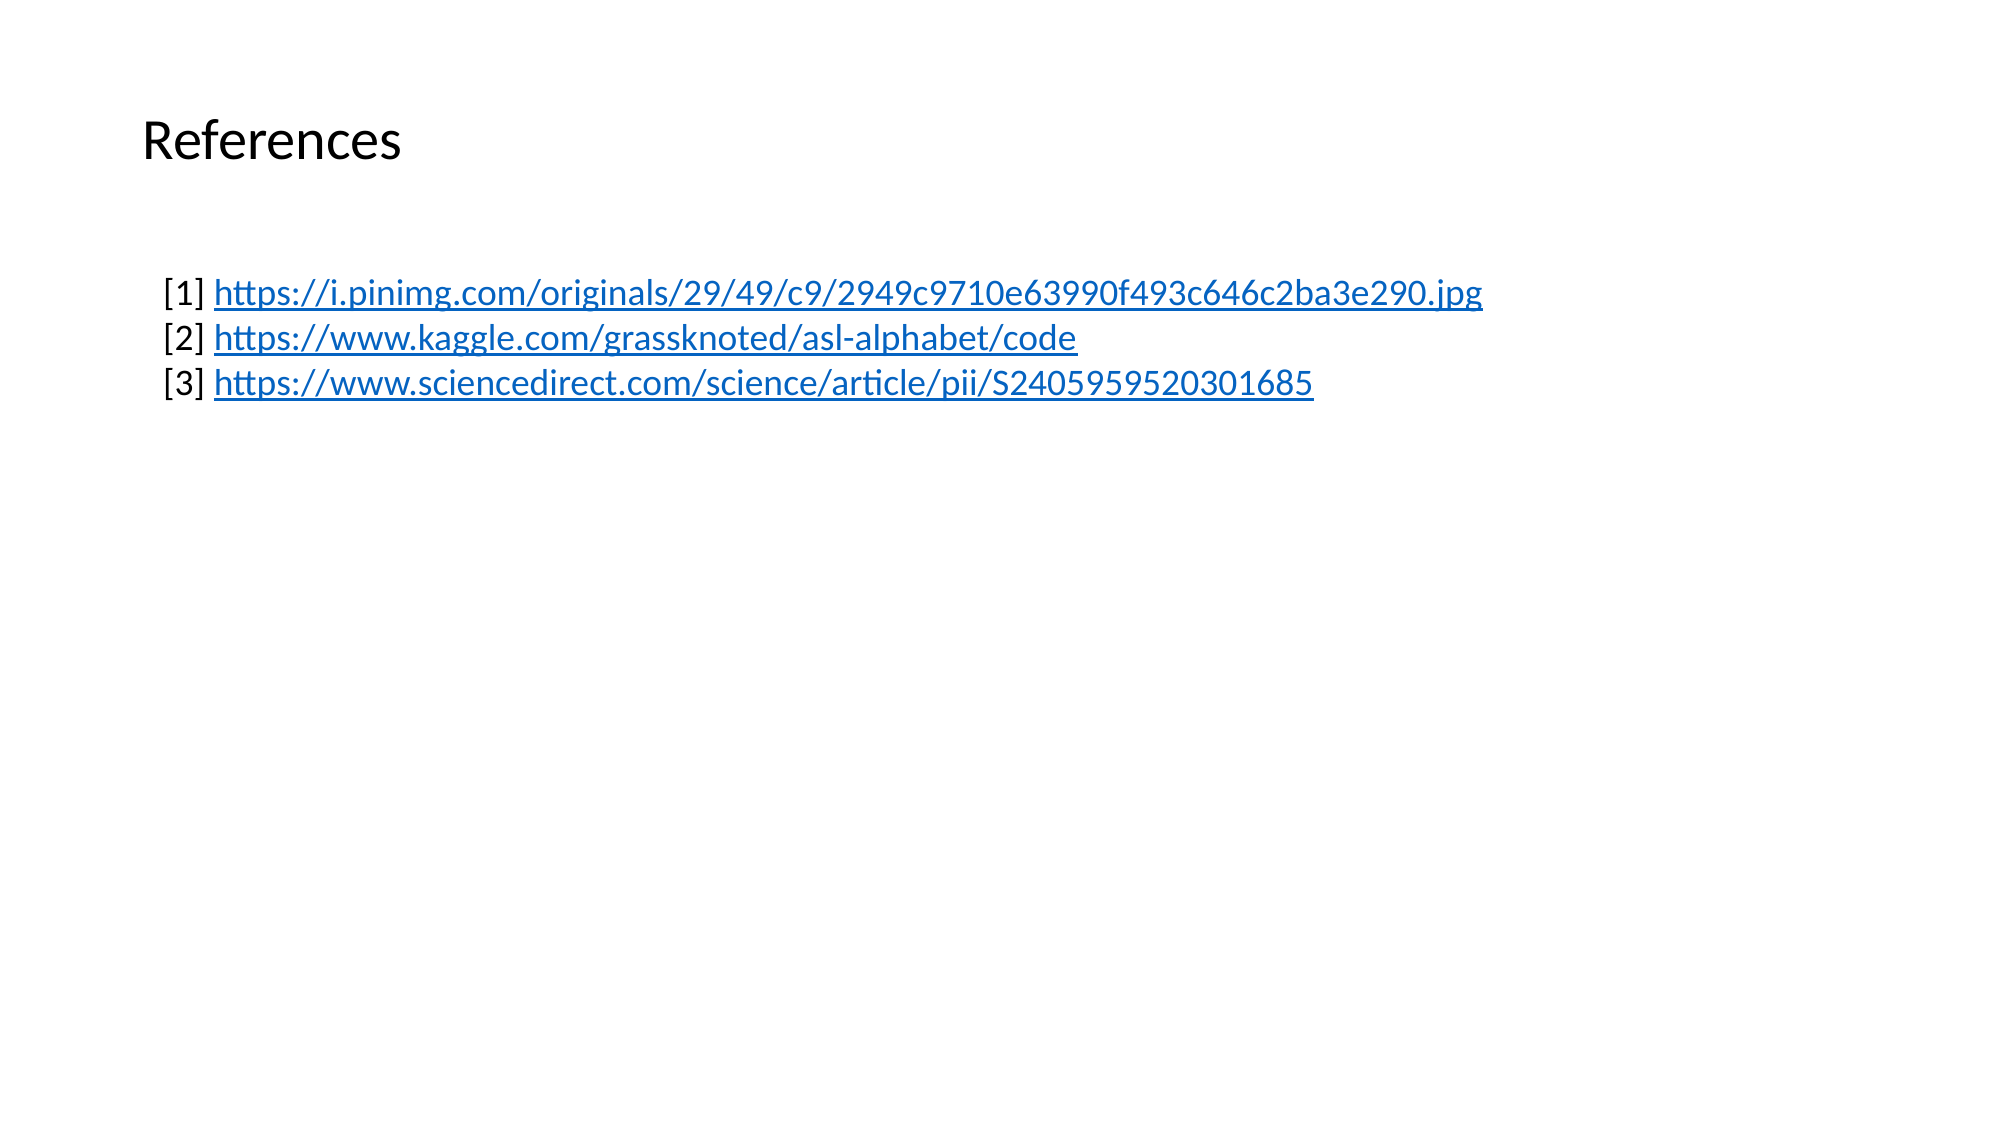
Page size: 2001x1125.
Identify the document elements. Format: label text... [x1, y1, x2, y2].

text_box [1] https://i.pinimg.com/originals/29/49/c9/2949c9710e63990f493c646c2ba3e290.jpg [2] https://www.kaggle.com/grassknoted/asl-alphabet/code [3] https://www.sciencedirect.com/science/article/pii/S2405959520301685 [148, 260, 1574, 456]
text_box References [128, 93, 1594, 179]
